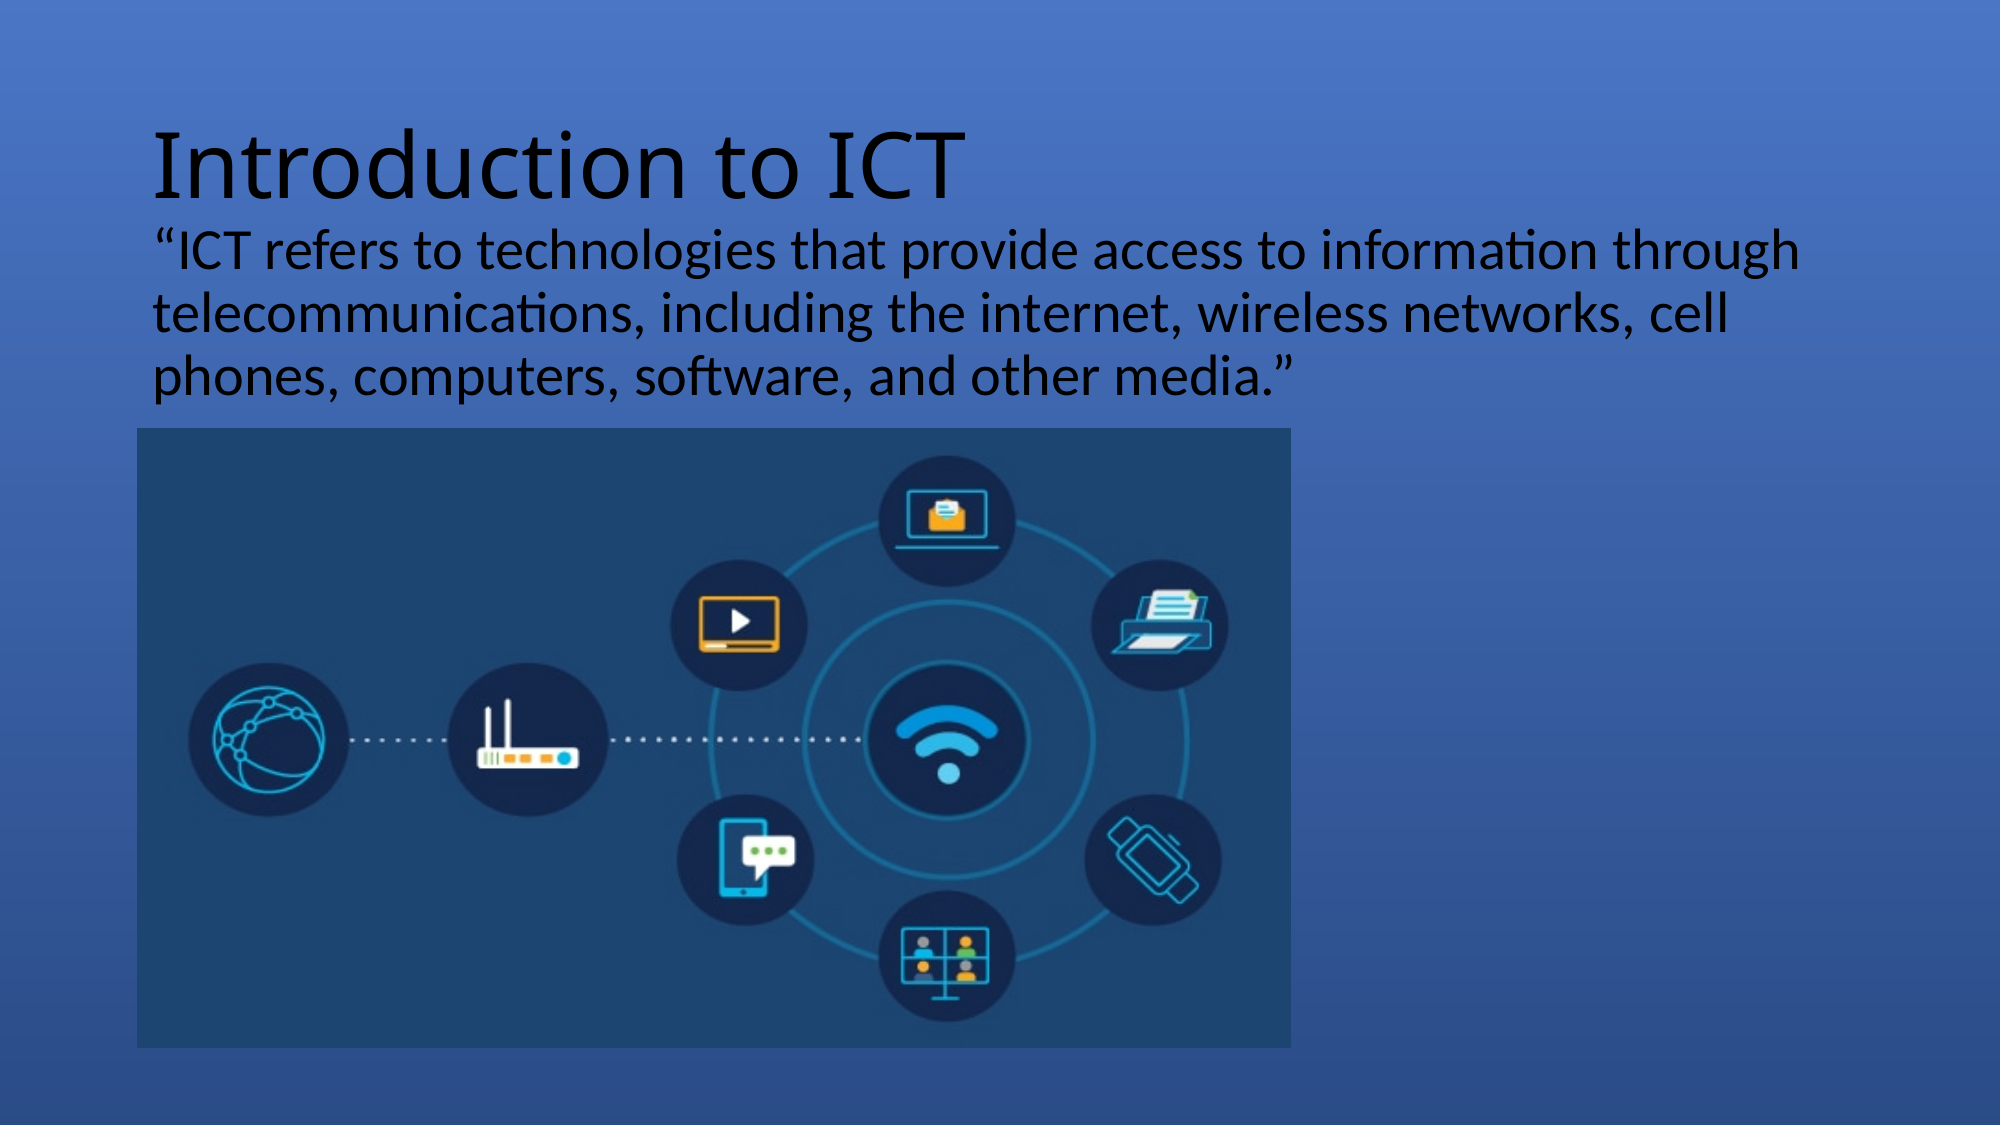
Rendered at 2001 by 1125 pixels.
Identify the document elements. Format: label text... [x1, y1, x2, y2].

list “ICT refers to technologies that provide access to information through telecommunications, including the internet, wireless networks, cell phones, computers, software, and other media.” [137, 211, 1863, 926]
picture [137, 428, 1291, 1048]
title Introduction to ICT [137, 59, 1863, 211]
